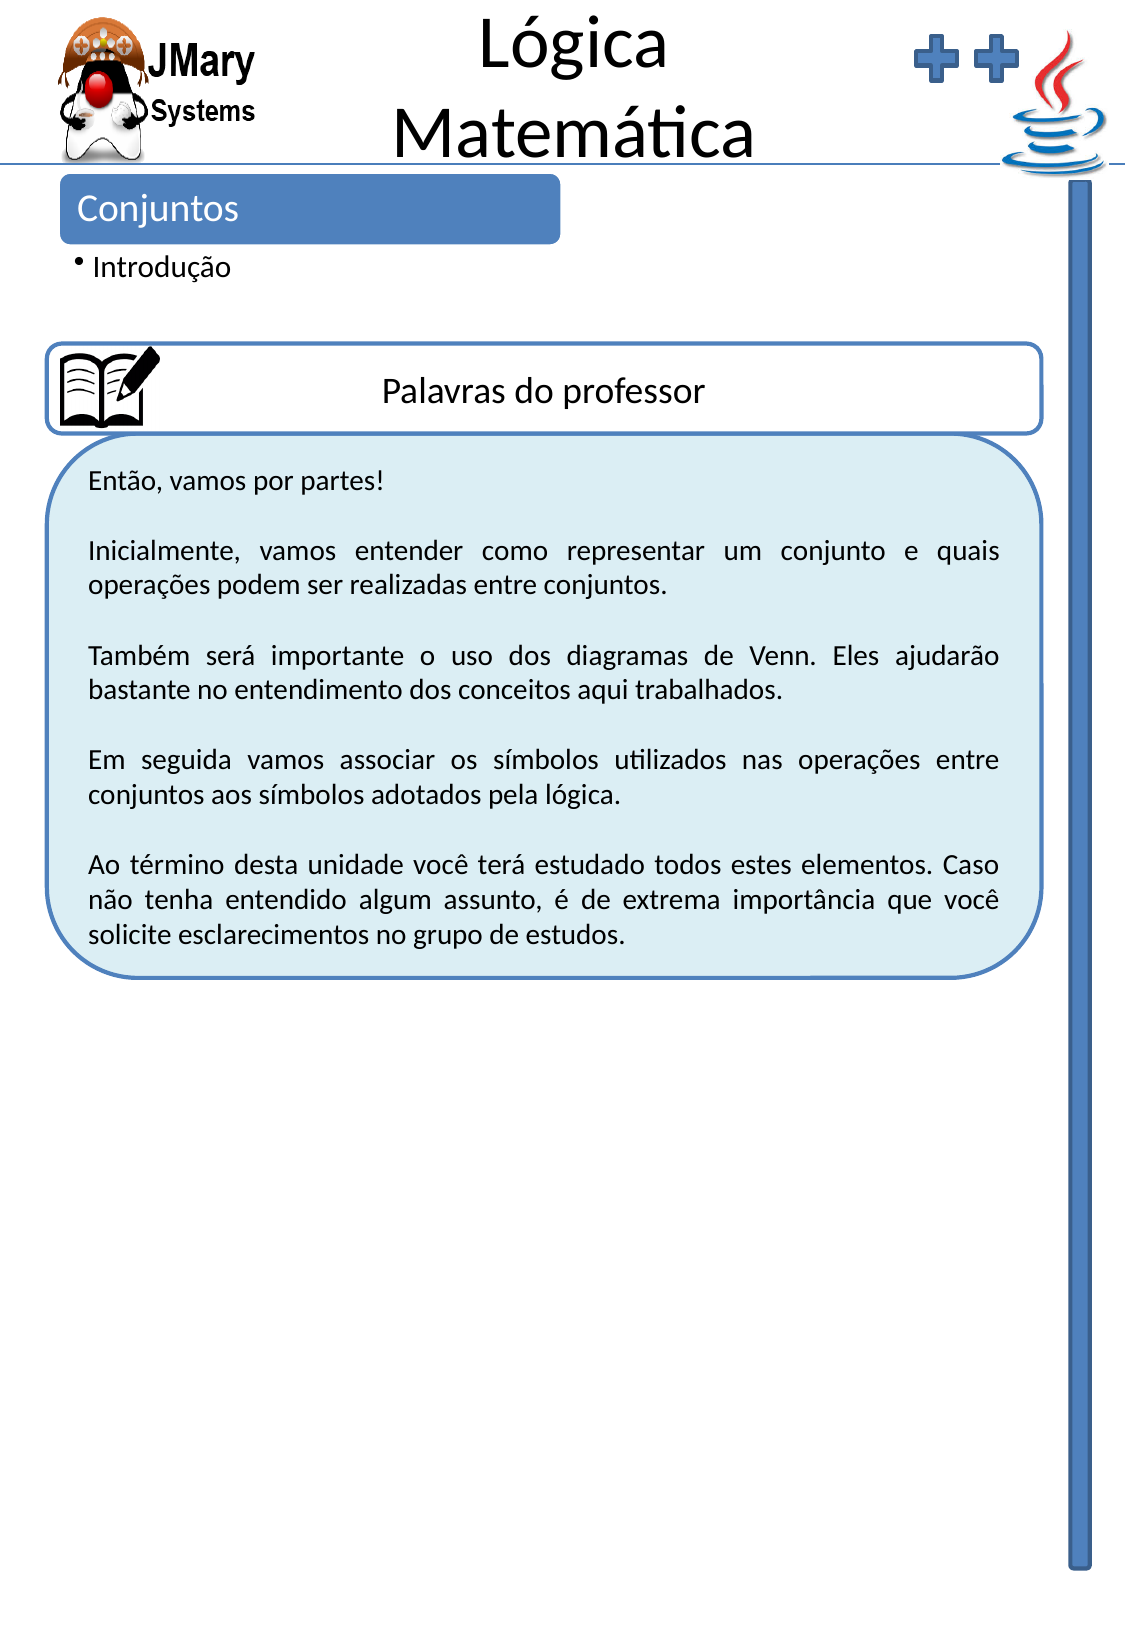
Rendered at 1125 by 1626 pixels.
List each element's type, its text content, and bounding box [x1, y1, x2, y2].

text_box Lógica Matemática [257, 0, 891, 163]
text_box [57, 170, 563, 300]
picture [1000, 28, 1110, 180]
text_box [1068, 188, 1092, 1571]
picture [46, 15, 258, 163]
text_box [46, 343, 1042, 434]
text_box Então, vamos por partes! Inicialmente, vamos entender como representar um conjunto e quais operações podem ser realizadas entre conjuntos. Também será importante o uso dos diagramas de Venn. Eles ajudarão bastante no entendimento dos conceitos aqui trabalhados. Em seguida vamos associar os símbolos utilizados nas operações entre conjuntos aos símbolos adotados pela lógica. Ao término desta unidade você terá estudado todos estes elementos. Caso não tenha entendido algum assunto, é de extrema importância que você solicite esclarecimentos no grupo de estudos. [44, 442, 1044, 980]
text_box [974, 34, 995, 83]
text_box [914, 34, 959, 83]
